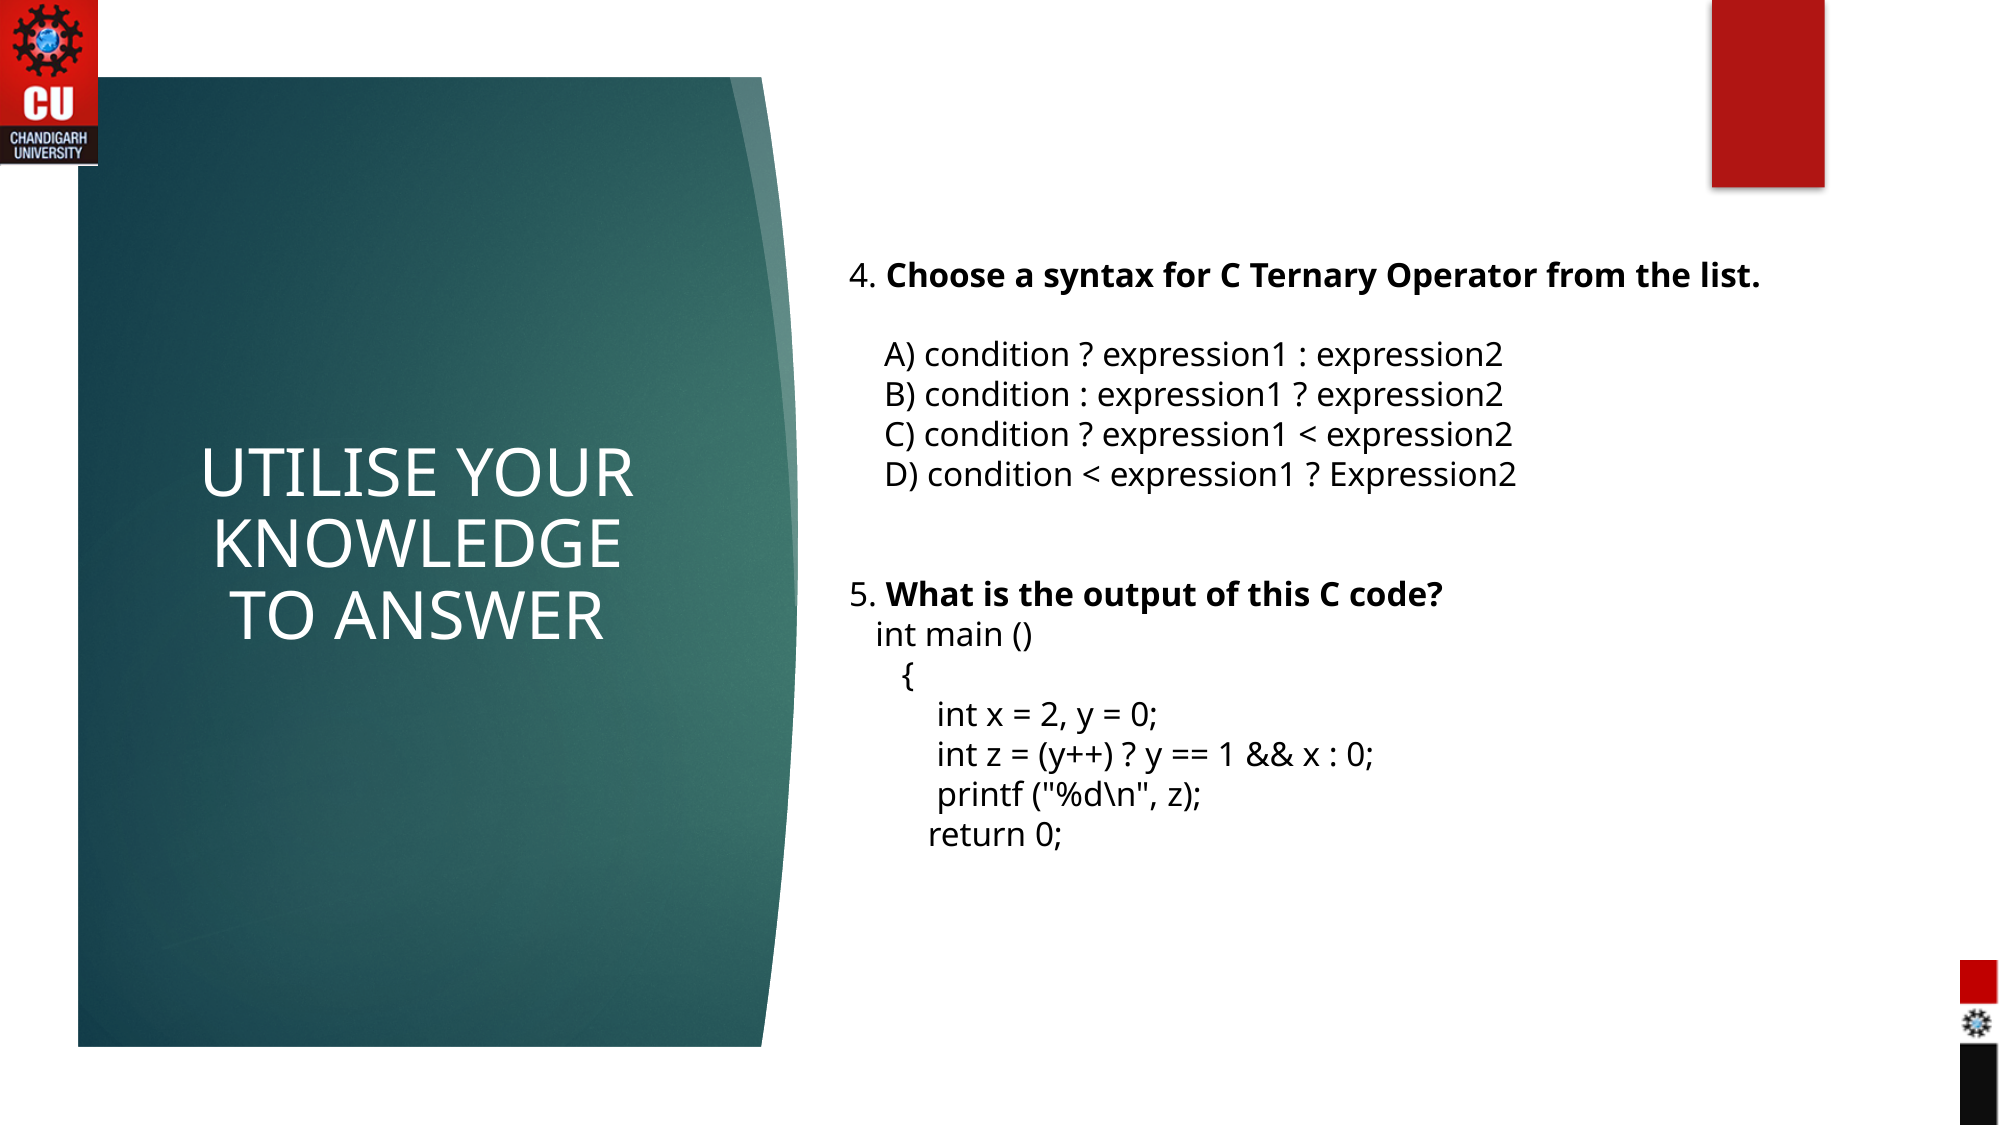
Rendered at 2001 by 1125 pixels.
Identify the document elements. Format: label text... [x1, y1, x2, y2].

picture [0, 0, 99, 166]
picture [1960, 960, 2000, 1125]
text_box UTILISE YOUR KNOWLEDGE TO ANSWER [155, 430, 680, 806]
text_box 4. Choose a syntax for C Ternary Operator from the list. A) condition ? expression1 : expression2 B) condition : expression1 ? expression2 C) condition ? expression1 < expression2 D) condition < expression1 ? Expression2 5. What is the output of this C code? int main () { int x = 2, y = 0; int z = (y++) ? y == 1 && x : 0; printf ("%d\n", z); return 0; [834, 246, 1837, 1040]
